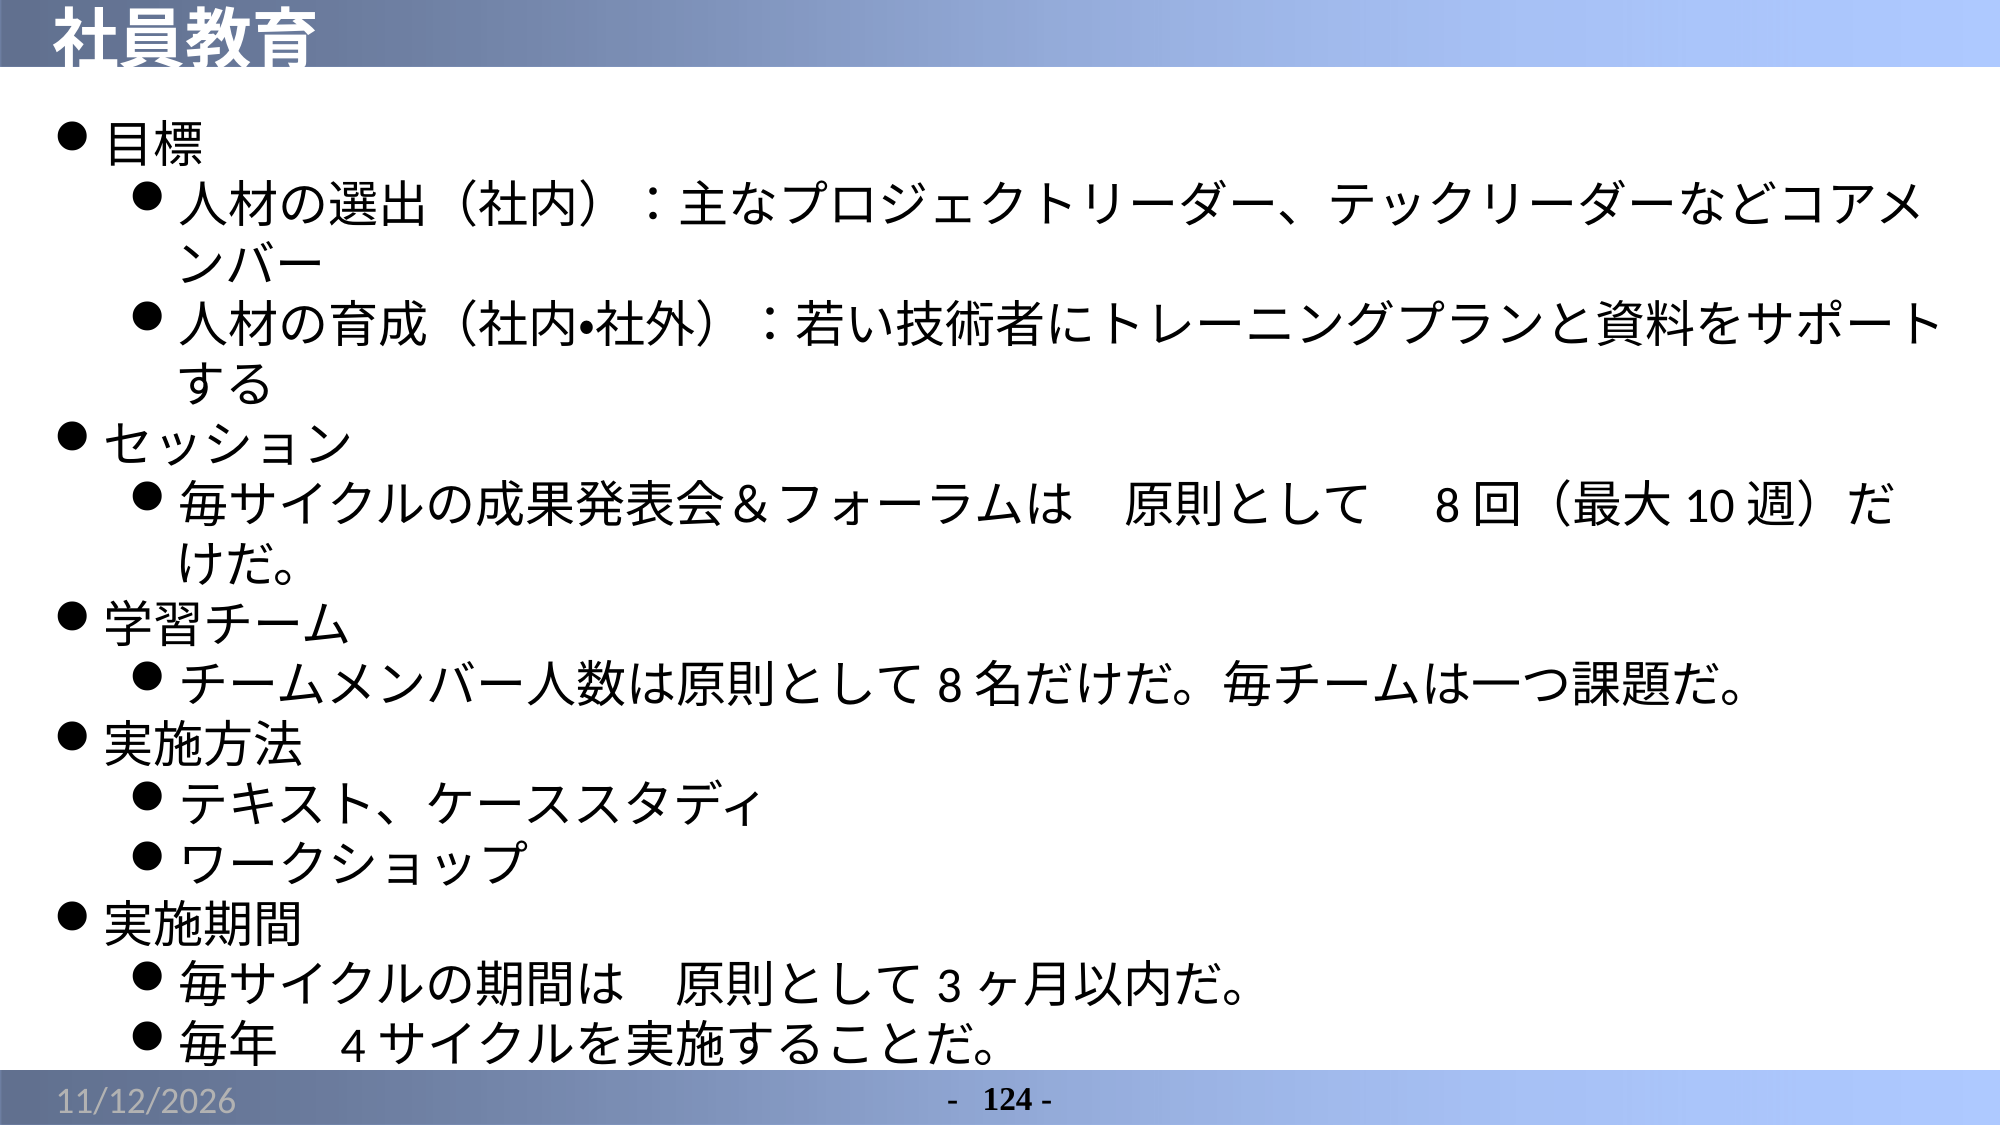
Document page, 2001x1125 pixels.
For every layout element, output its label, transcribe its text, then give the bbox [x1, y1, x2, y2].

title 社員教育 [52, 0, 1946, 78]
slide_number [55, 1076, 516, 1122]
list 目標 人材の選出（社内）：主なプロジェクトリーダー、テックリーダーなどコアメンバー 人材の育成（社内・社外）：若い技術者にトレーニングプランと資料をサポートする セッション 毎サイクルの成果発表会＆フォーラムは 原則として 8回（最大10週）だけだ。 学習チーム チームメンバー人数は原則として8名だけだ。毎チームは一つ課題だ。 実施方法 テキスト、ケーススタディ ワークショップ 実施期間 毎サイクルの期間は 原則として3ヶ月以内だ。 毎年 4サイクルを実施することだ。 [53, 112, 1947, 900]
slide_number - 124 - [934, 1078, 1063, 1117]
